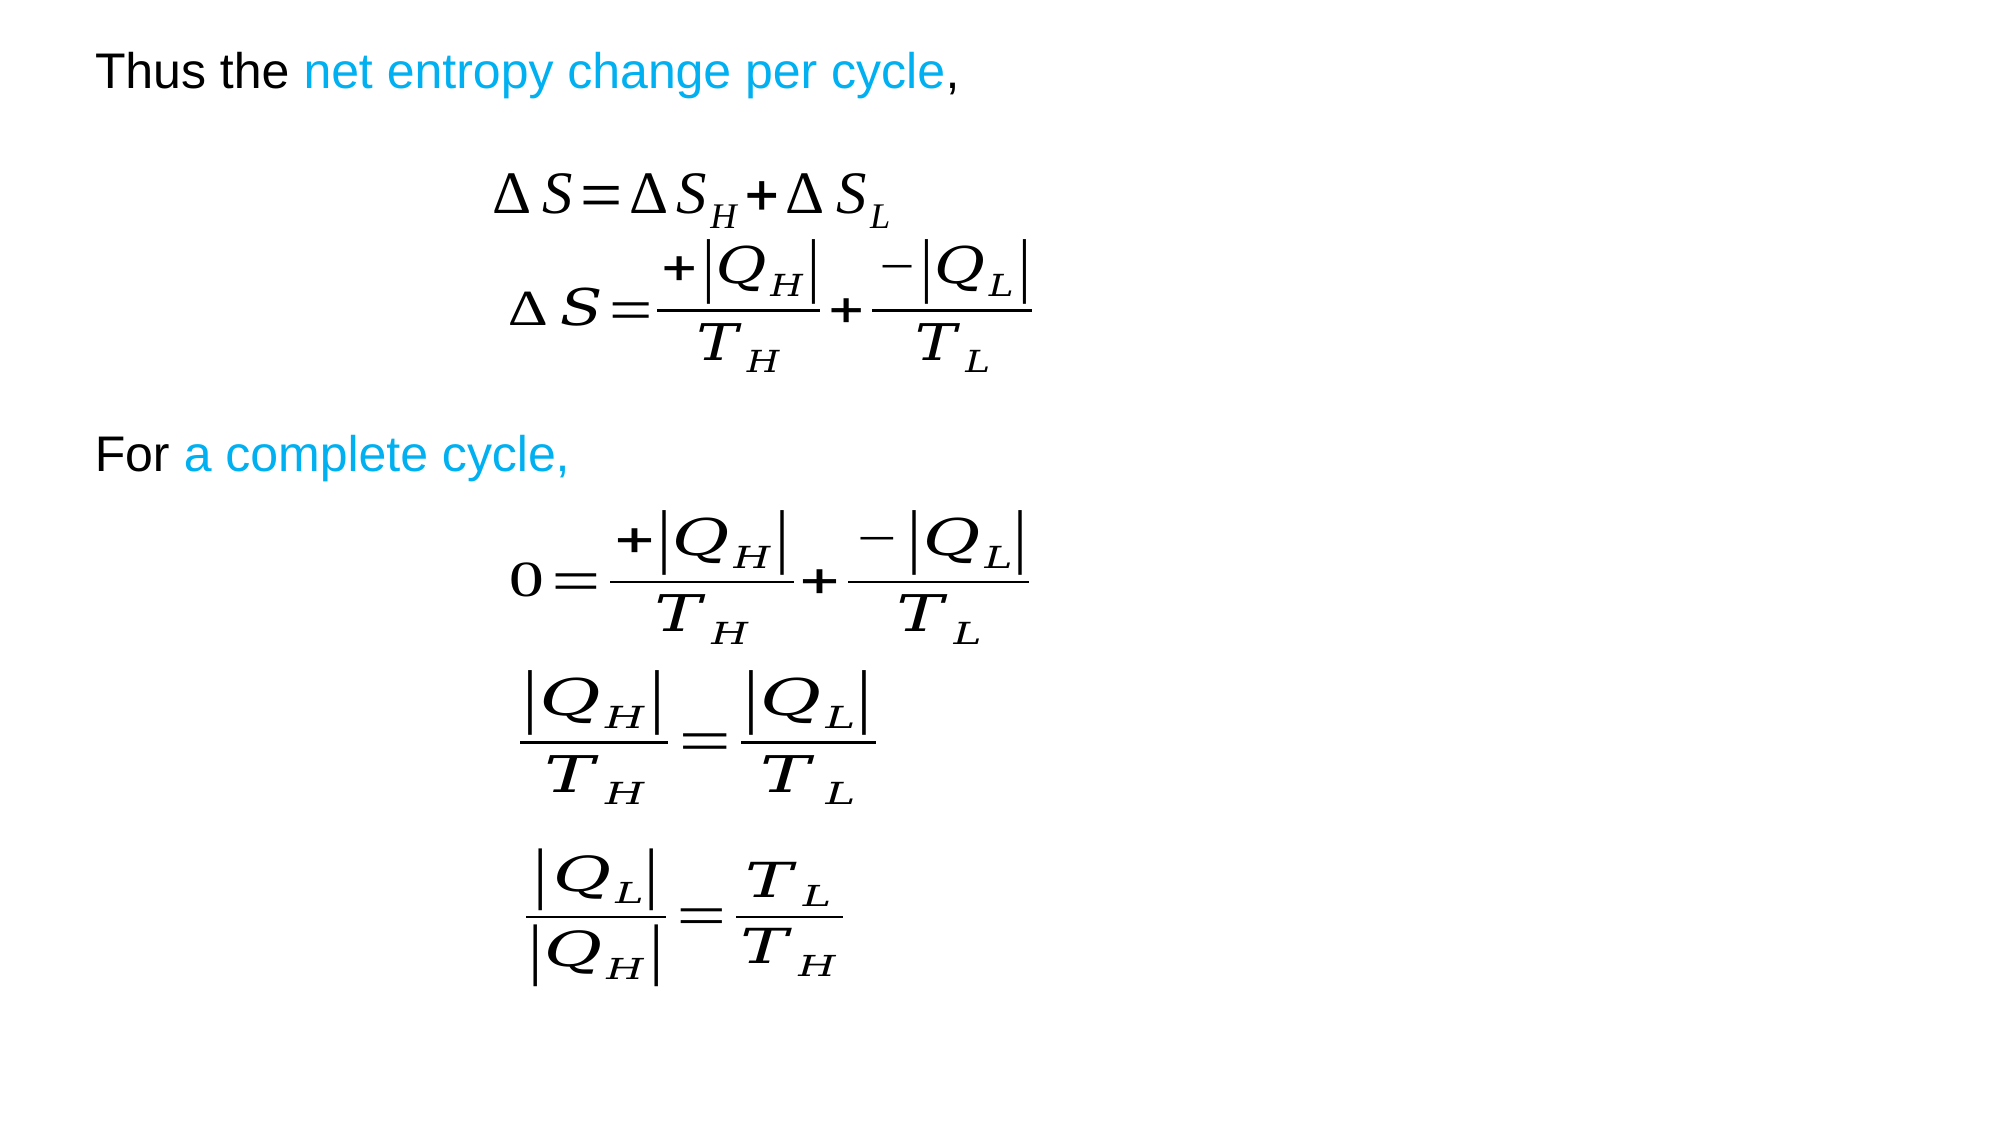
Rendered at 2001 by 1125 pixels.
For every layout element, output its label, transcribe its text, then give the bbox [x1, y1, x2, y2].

text_box Thus the net entropy change per cycle, [80, 30, 1079, 106]
